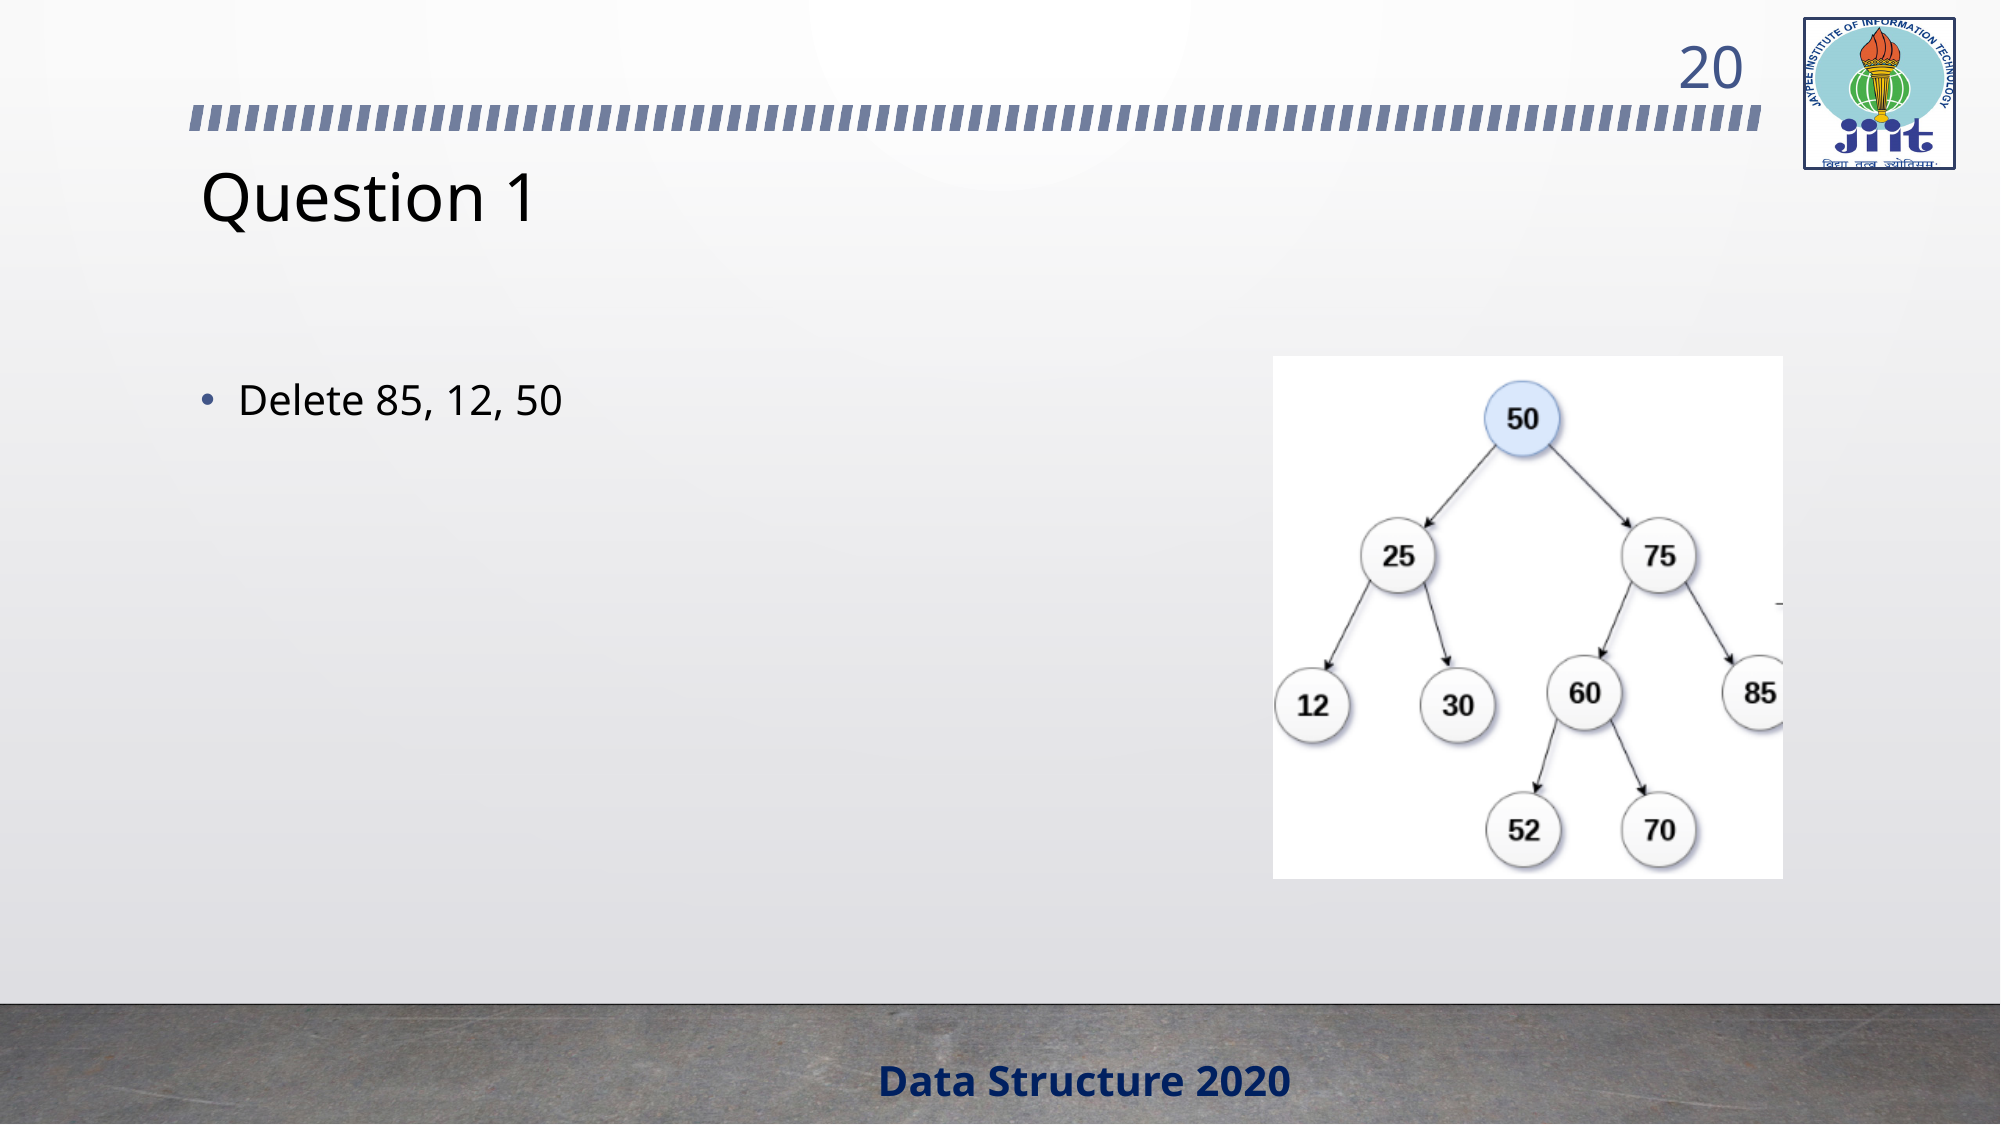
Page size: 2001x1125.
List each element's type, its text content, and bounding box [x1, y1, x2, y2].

slide_number 20 [1626, 22, 1760, 106]
picture [0, 1004, 2000, 1124]
picture [1806, 20, 1953, 167]
picture [1273, 355, 1784, 879]
list Delete 85, 12, 50 [185, 356, 1761, 897]
title Question 1 [185, 156, 1761, 329]
